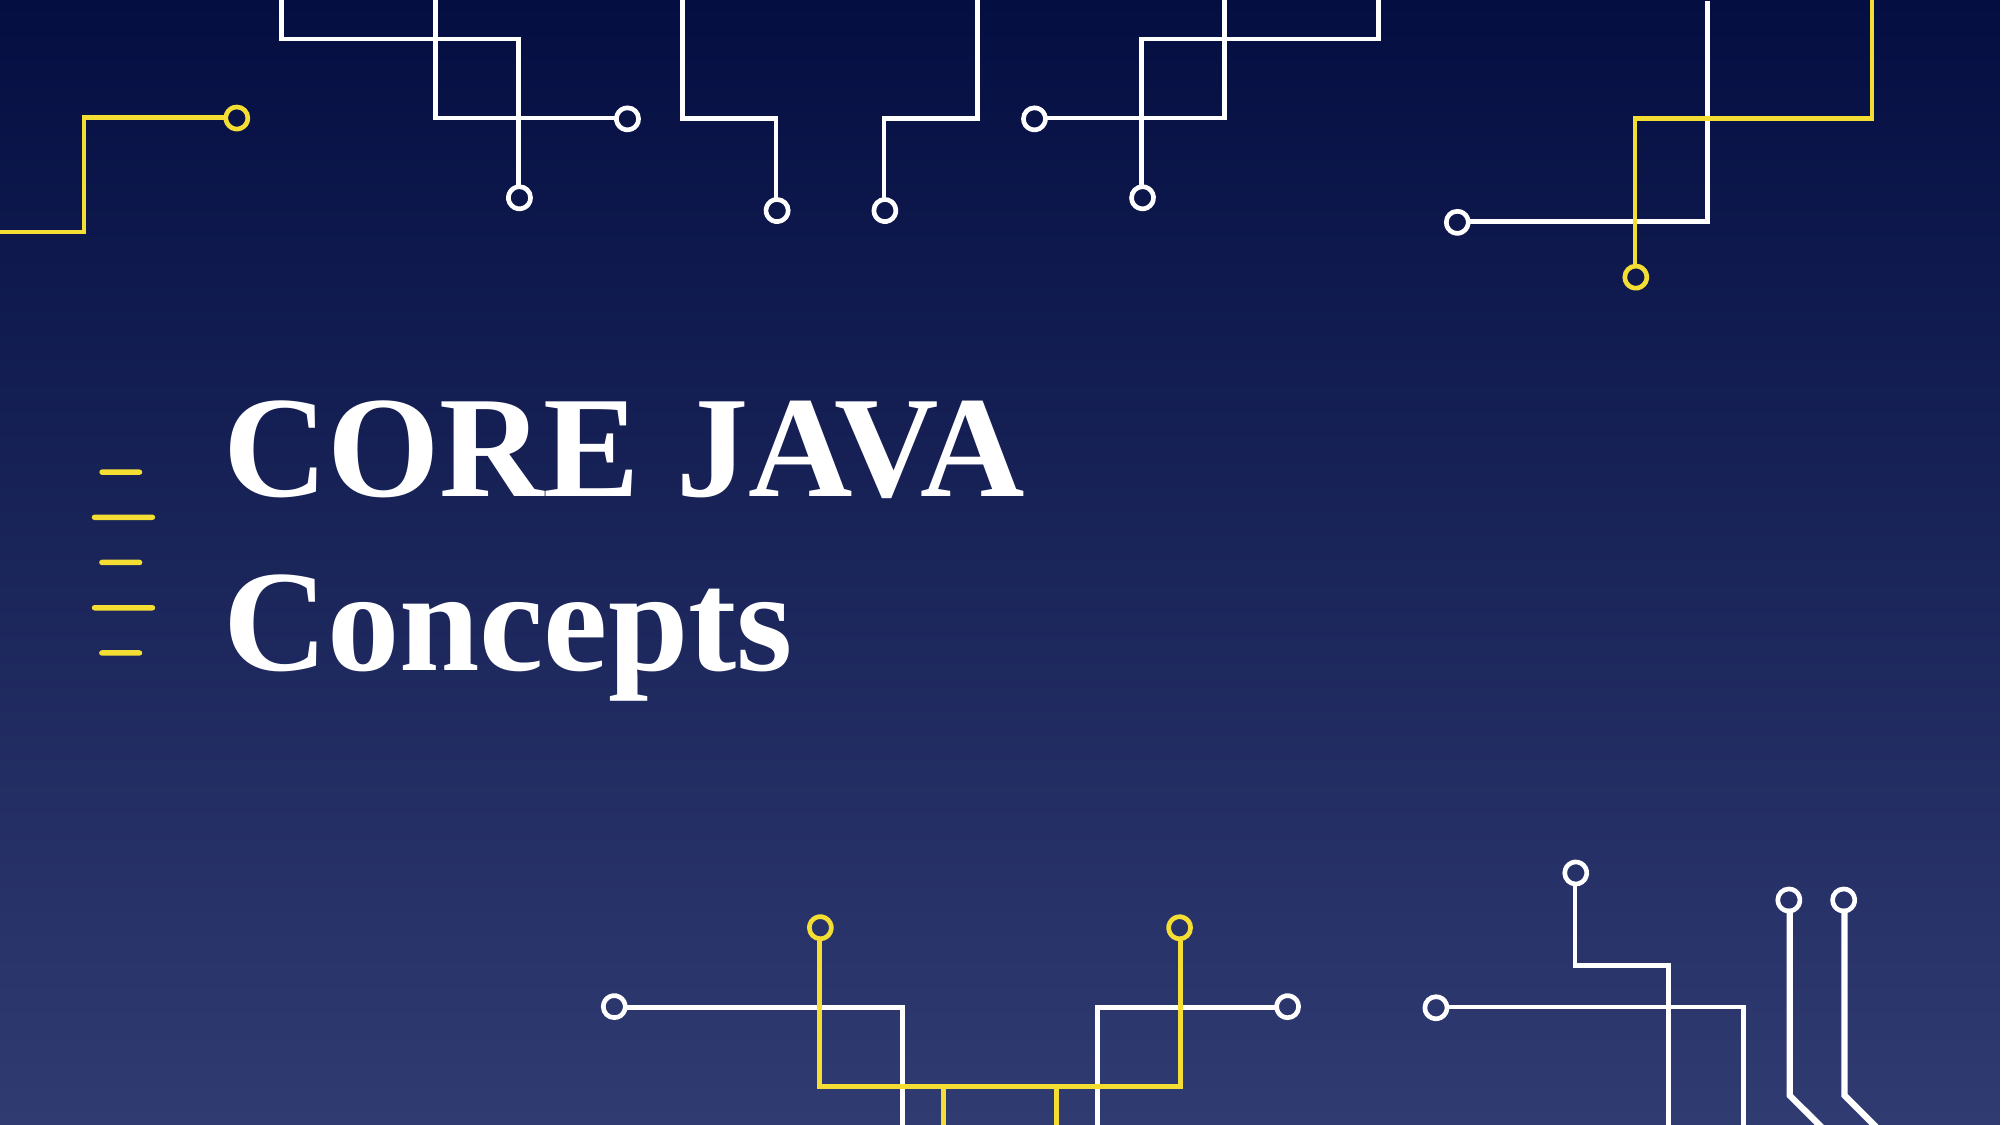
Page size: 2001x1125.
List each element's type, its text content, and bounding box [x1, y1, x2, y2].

title CORE JAVA Concepts [203, 321, 1387, 730]
